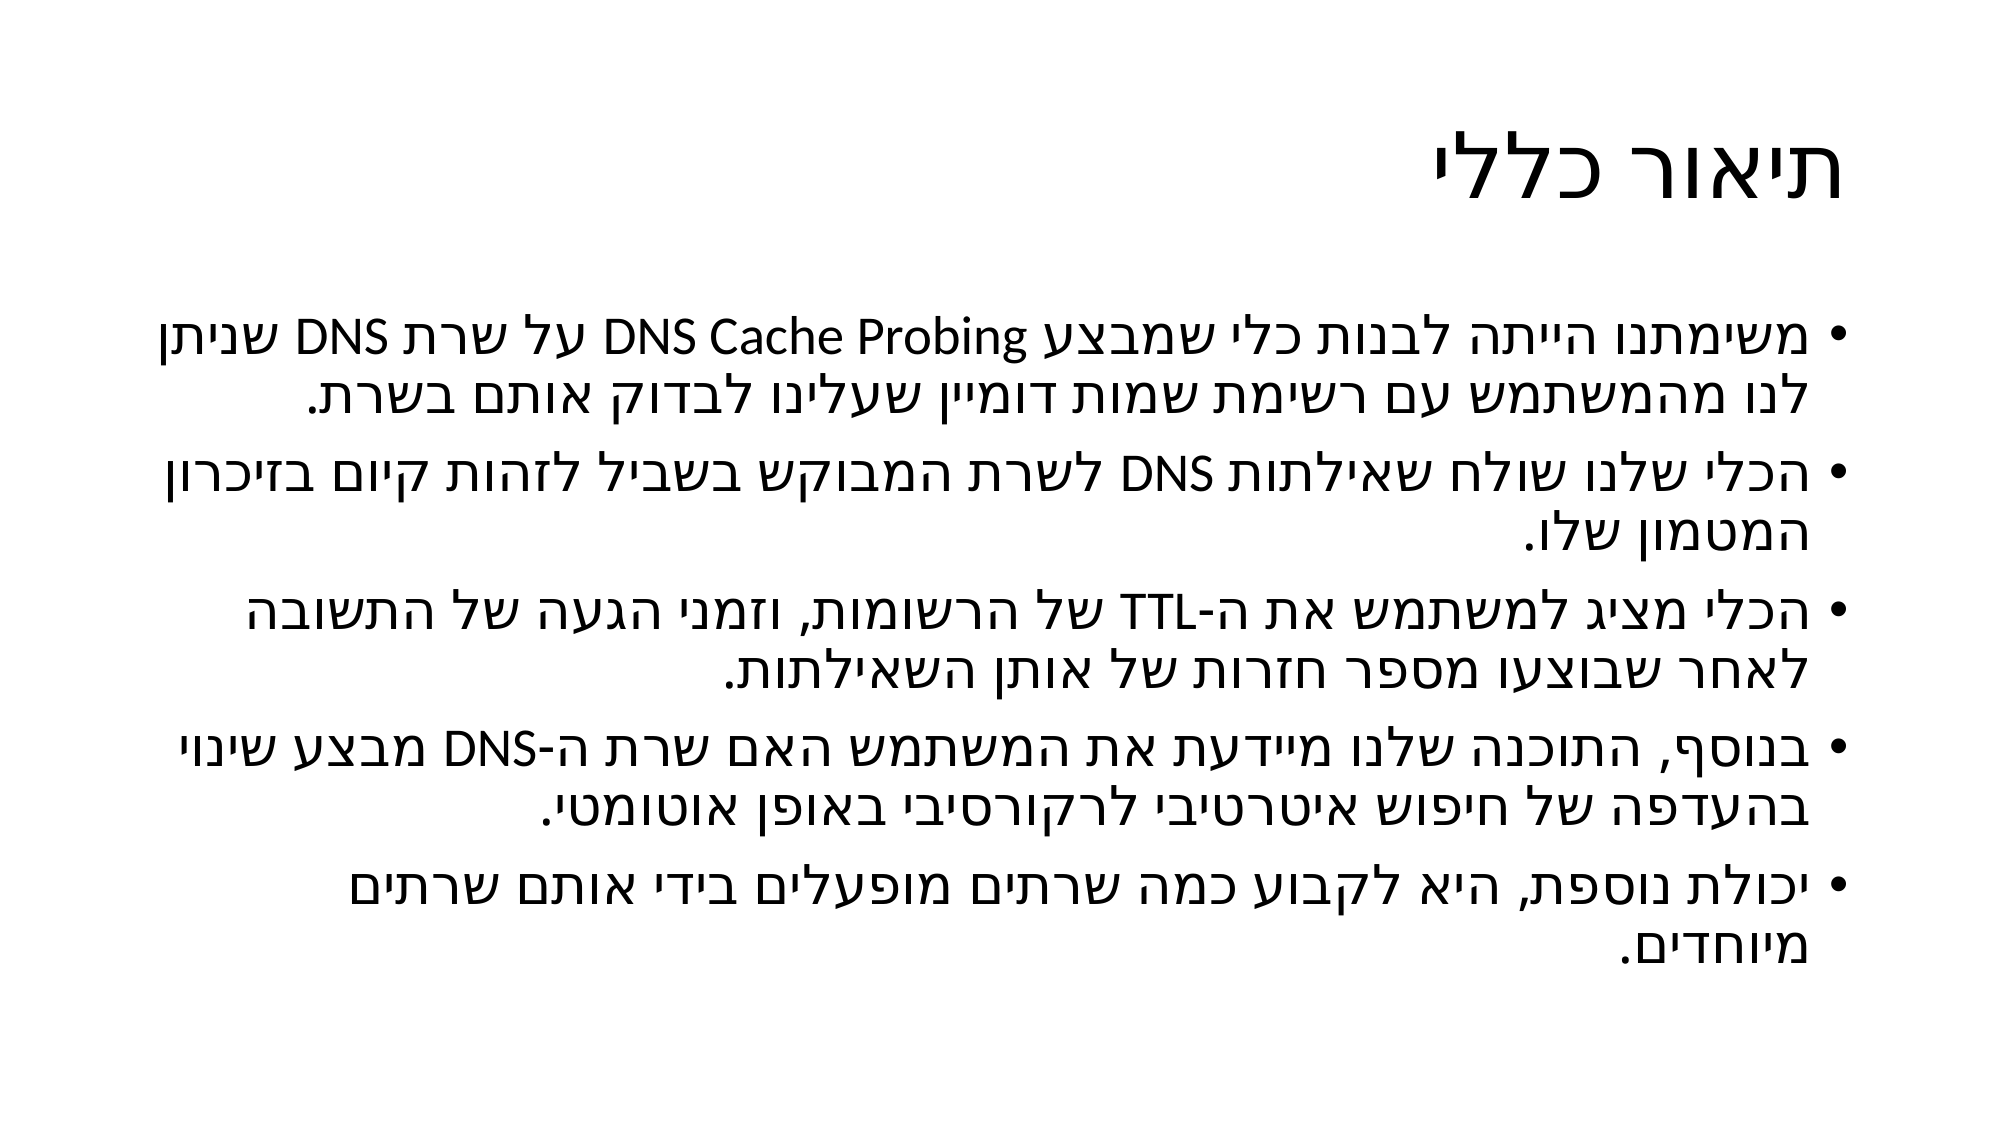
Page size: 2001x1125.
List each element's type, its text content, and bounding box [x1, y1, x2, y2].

title תיאור כללי [137, 59, 1863, 278]
list משימתנו הייתה לבנות כלי שמבצע DNS Cache Probing על שרת DNS שניתן לנו מהמשתמש עם רשימת שמות דומיין שעלינו לבדוק אותם בשרת. הכלי שלנו שולח שאילתות DNS לשרת המבוקש בשביל לזהות קיום בזיכרון המטמון שלו. הכלי מציג למשתמש את ה-TTL של הרשומות, וזמני הגעה של התשובה לאחר שבוצעו מספר חזרות של אותן השאילתות. בנוסף, התוכנה שלנו מיידעת את המשתמש האם שרת ה-DNS מבצע שינוי בהעדפה של חיפוש איטרטיבי לרקורסיבי באופן אוטומטי. יכולת נוספת, היא לקבוע כמה שרתים מופעלים בידי אותם שרתים מיוחדים. [137, 299, 1863, 1014]
